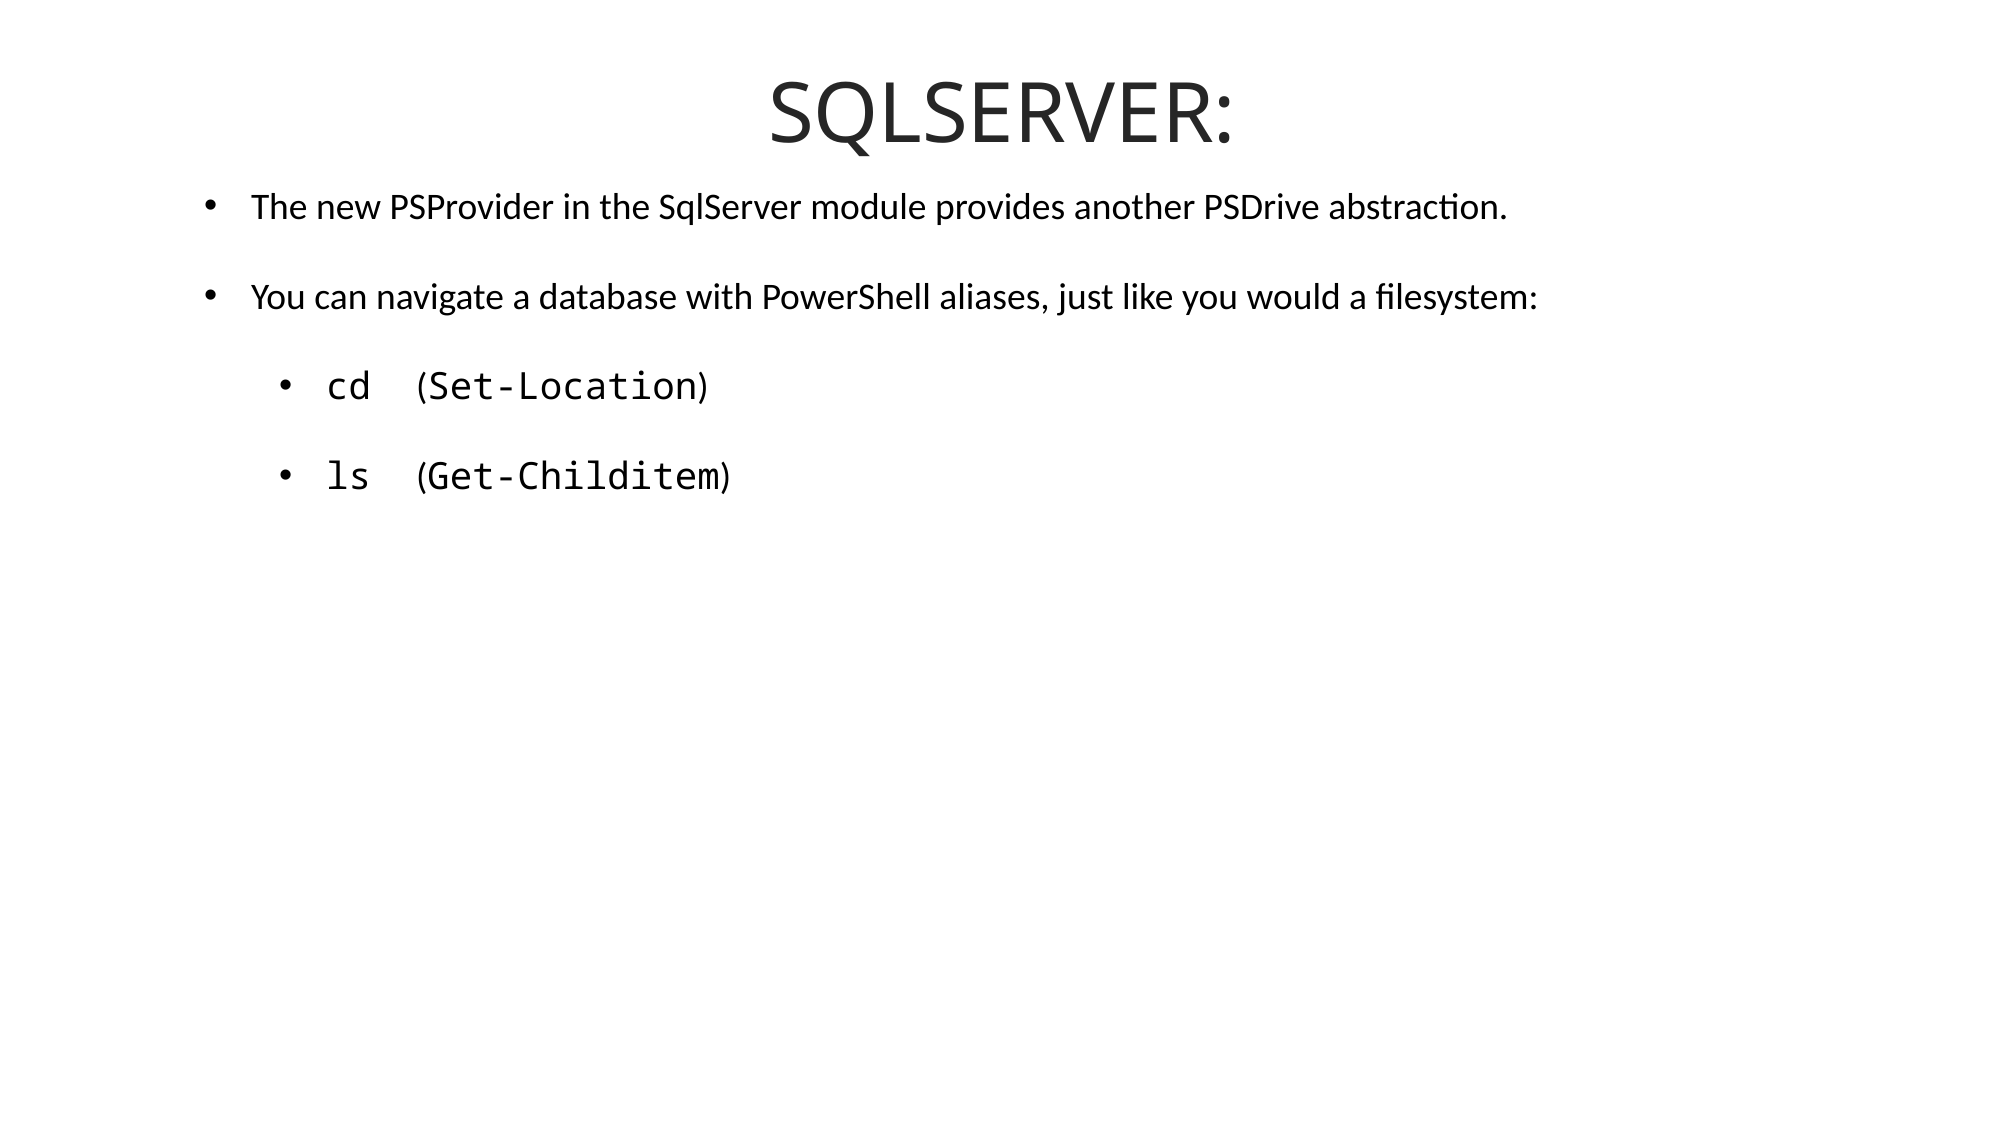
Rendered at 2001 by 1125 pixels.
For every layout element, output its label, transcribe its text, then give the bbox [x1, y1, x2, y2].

text_box The new PSProvider in the SqlServer module provides another PSDrive abstraction. You can navigate a database with PowerShell aliases, just like you would a filesystem: cd (Set-Location) ls (Get-Childitem) [189, 174, 1811, 550]
list SQLSERVER: [53, 55, 1952, 175]
